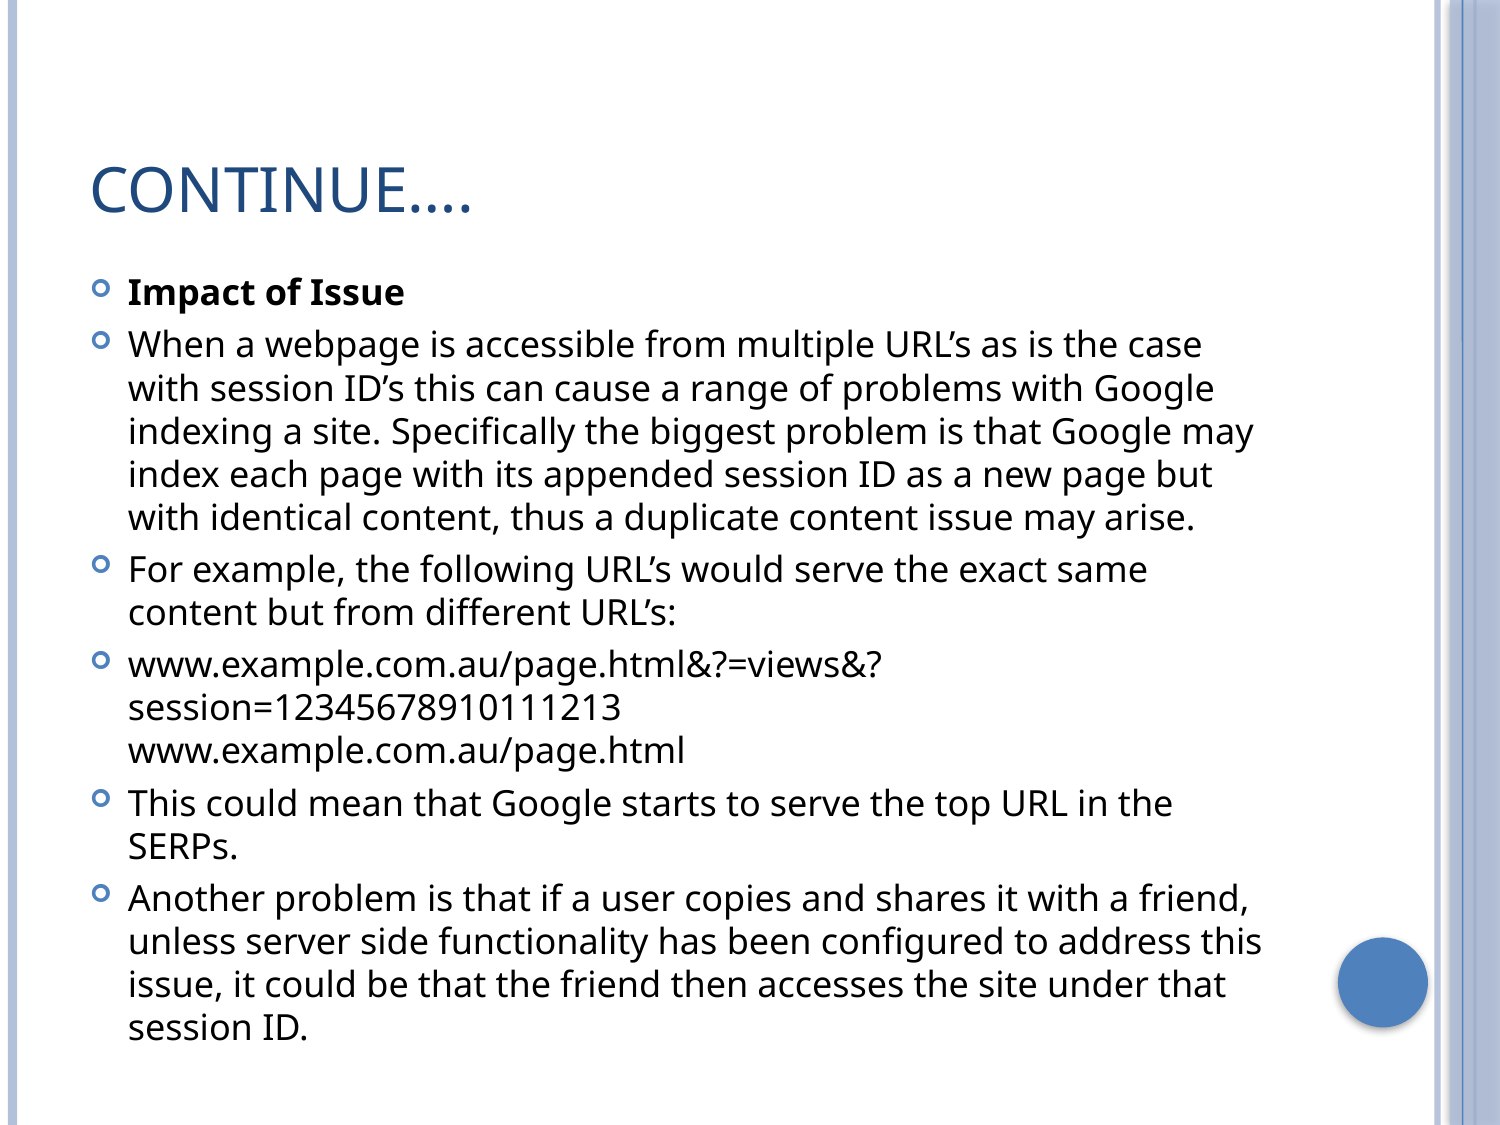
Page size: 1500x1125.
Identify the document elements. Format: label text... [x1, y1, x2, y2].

title Continue…. [75, 45, 1300, 233]
list Impact of Issue When a webpage is accessible from multiple URL’s as is the case with session ID’s this can cause a range of problems with Google indexing a site. Specifically the biggest problem is that Google may index each page with its appended session ID as a new page but with identical content, thus a duplicate content issue may arise. For example, the following URL’s would serve the exact same content but from different URL’s: www.example.com.au/page.html&?=views&?session=12345678910111213 www.example.com.au/page.html This could mean that Google starts to serve the top URL in the SERPs. Another problem is that if a user copies and shares it with a friend, unless server side functionality has been configured to address this issue, it could be that the friend then accesses the site under that session ID. [75, 262, 1300, 1062]
